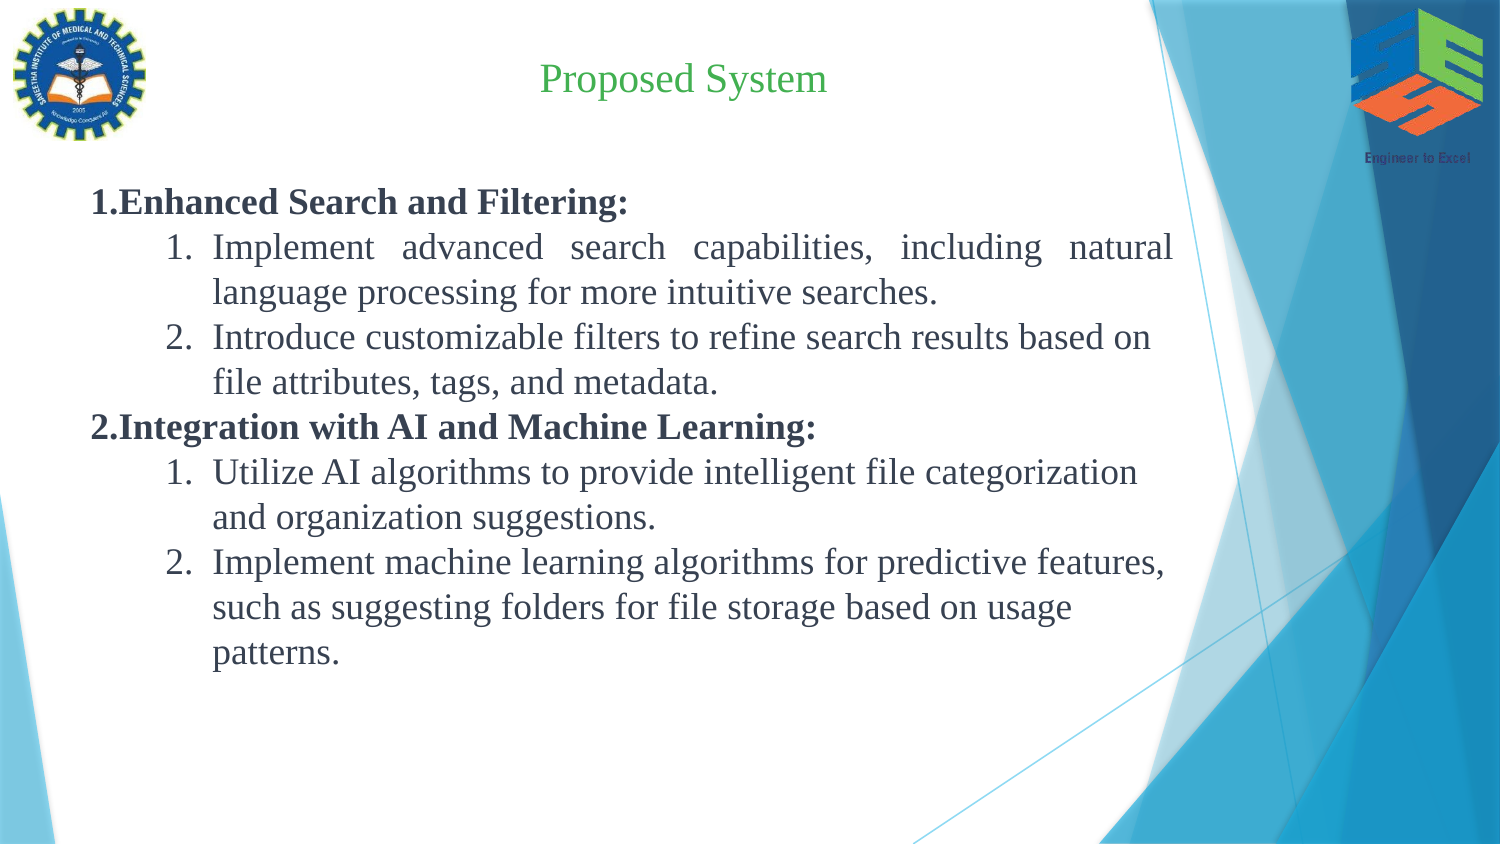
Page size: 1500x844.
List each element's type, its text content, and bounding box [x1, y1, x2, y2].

title Proposed System [537, 48, 1052, 192]
picture [13, 8, 146, 141]
text_box Enhanced Search and Filtering: Implement advanced search capabilities, including natural language processing for more intuitive searches. Introduce customizable filters to refine search results based on file attributes, tags, and metadata. Integration with AI and Machine Learning: Utilize AI algorithms to provide intelligent file categorization and organization suggestions. Implement machine learning algorithms for predictive features, such as suggesting folders for file storage based on usage patterns. [90, 174, 1175, 712]
picture [1350, 8, 1484, 165]
